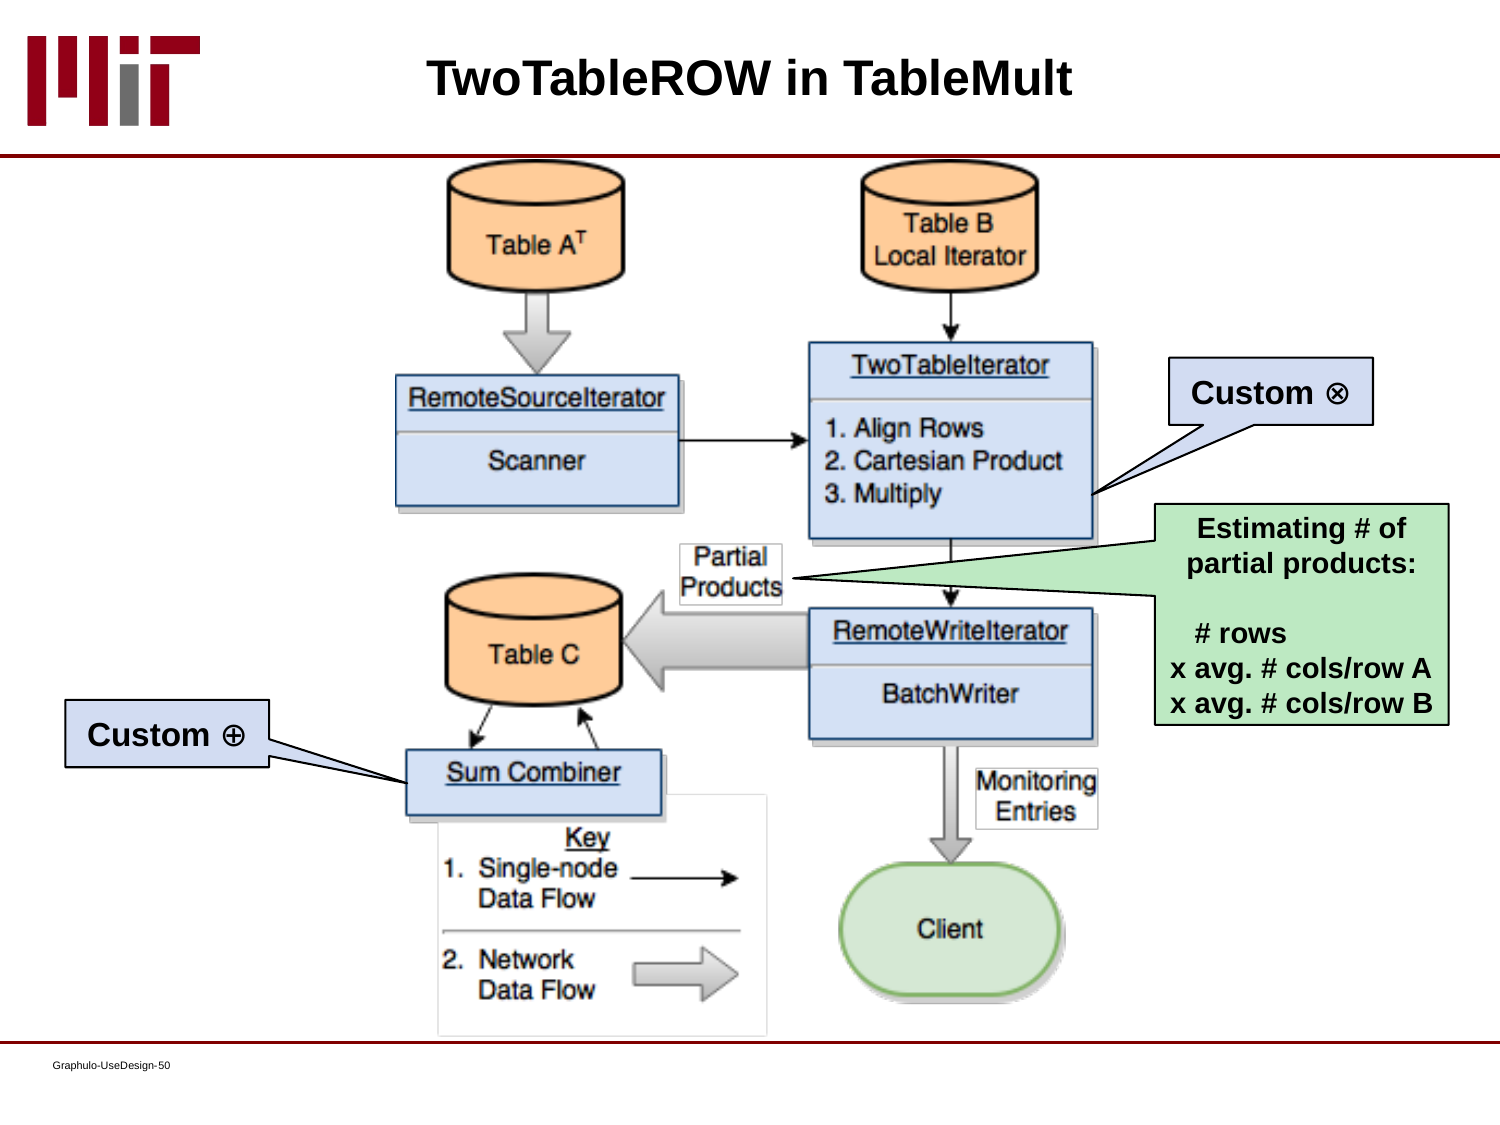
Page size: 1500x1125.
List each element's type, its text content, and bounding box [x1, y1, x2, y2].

text_box Estimating # of partial products: # rows x avg. # cols/row A x avg. # cols/row B [1110, 503, 1449, 725]
text_box Custom ⊕ [65, 699, 390, 780]
text_box Custom ⊗ [1110, 357, 1374, 488]
title TwoTableROW in TableMult [154, 16, 1346, 151]
picture [23, 31, 154, 134]
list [395, 159, 1105, 1039]
